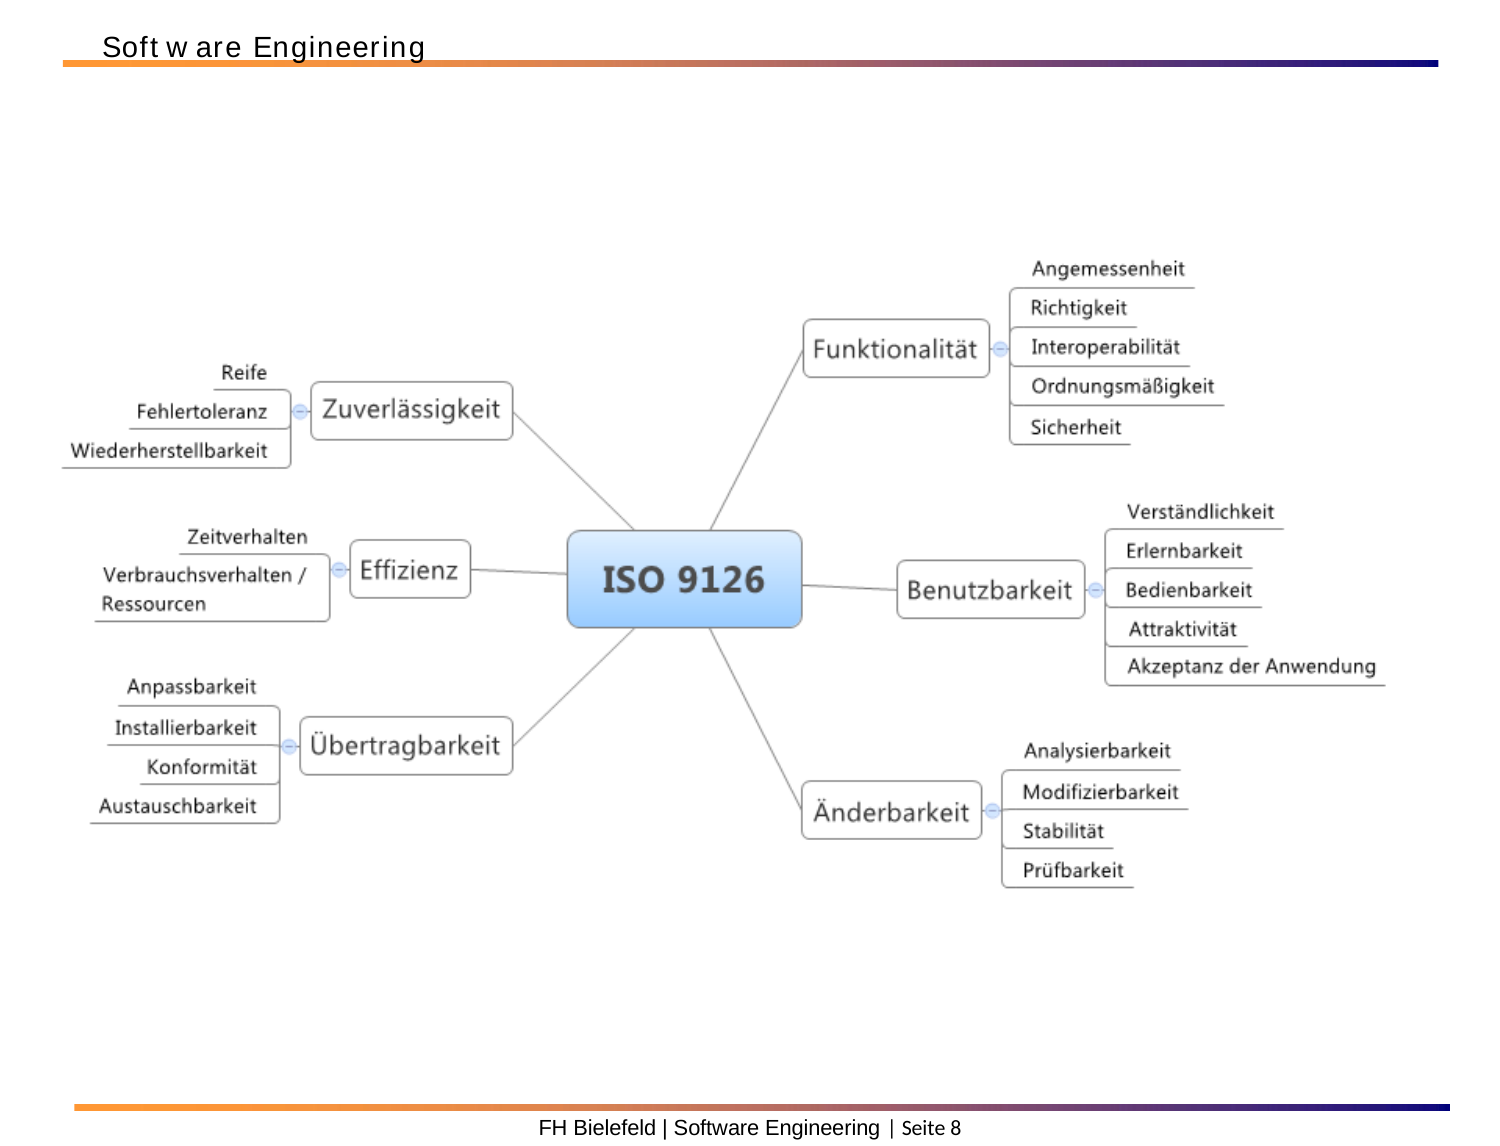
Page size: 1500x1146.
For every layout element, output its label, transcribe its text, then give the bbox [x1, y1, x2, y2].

picture [37, 228, 1412, 912]
text_box Soft w are Engineering [99, 28, 748, 104]
picture [748, 60, 1439, 67]
picture [74, 1104, 1450, 1111]
picture [62, 60, 99, 67]
